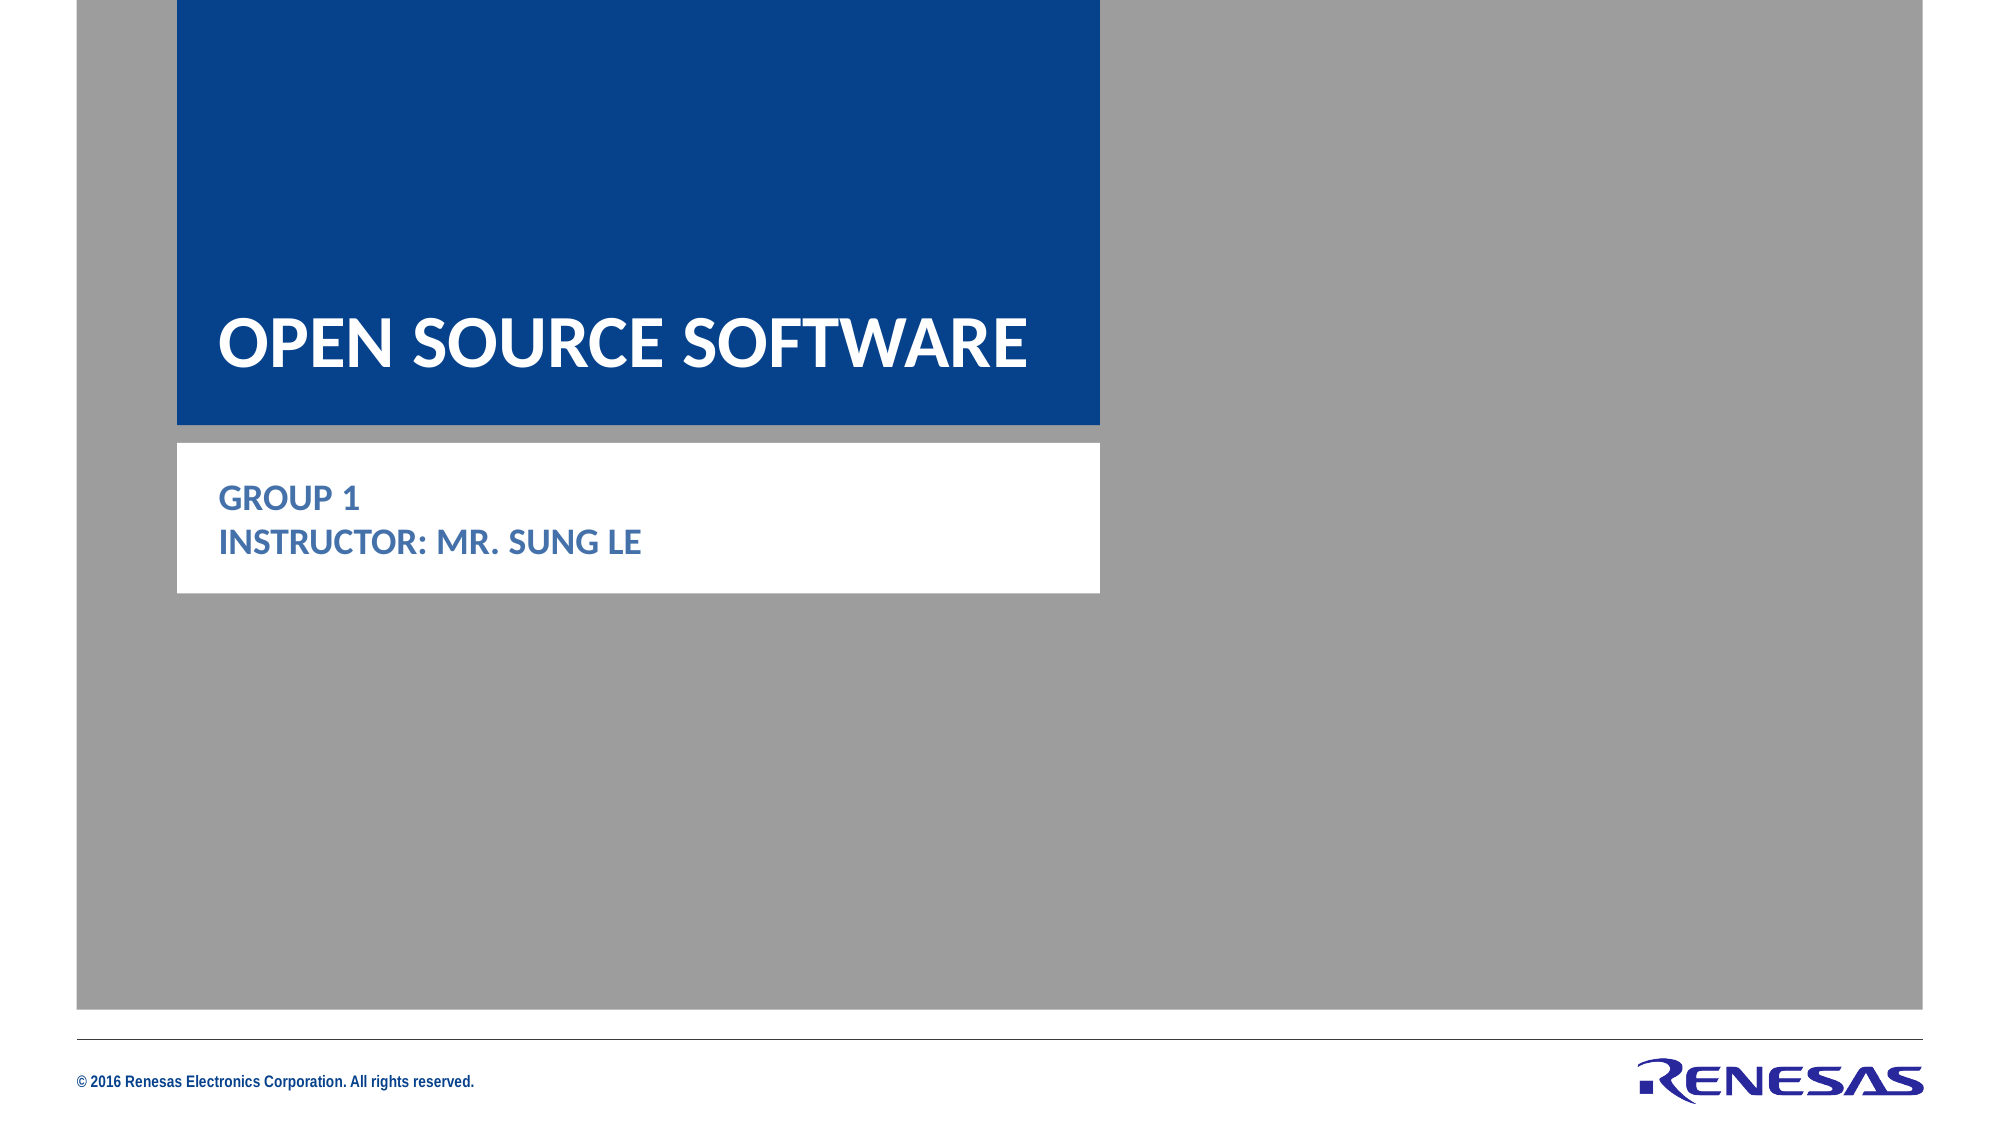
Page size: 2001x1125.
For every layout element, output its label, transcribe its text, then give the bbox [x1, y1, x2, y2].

picture [1635, 1056, 1927, 1106]
list GROUP 1 INSTRUCTOR: Mr. Sung Le [177, 442, 1100, 594]
list OPEN SOURCE Software [177, 0, 1100, 426]
